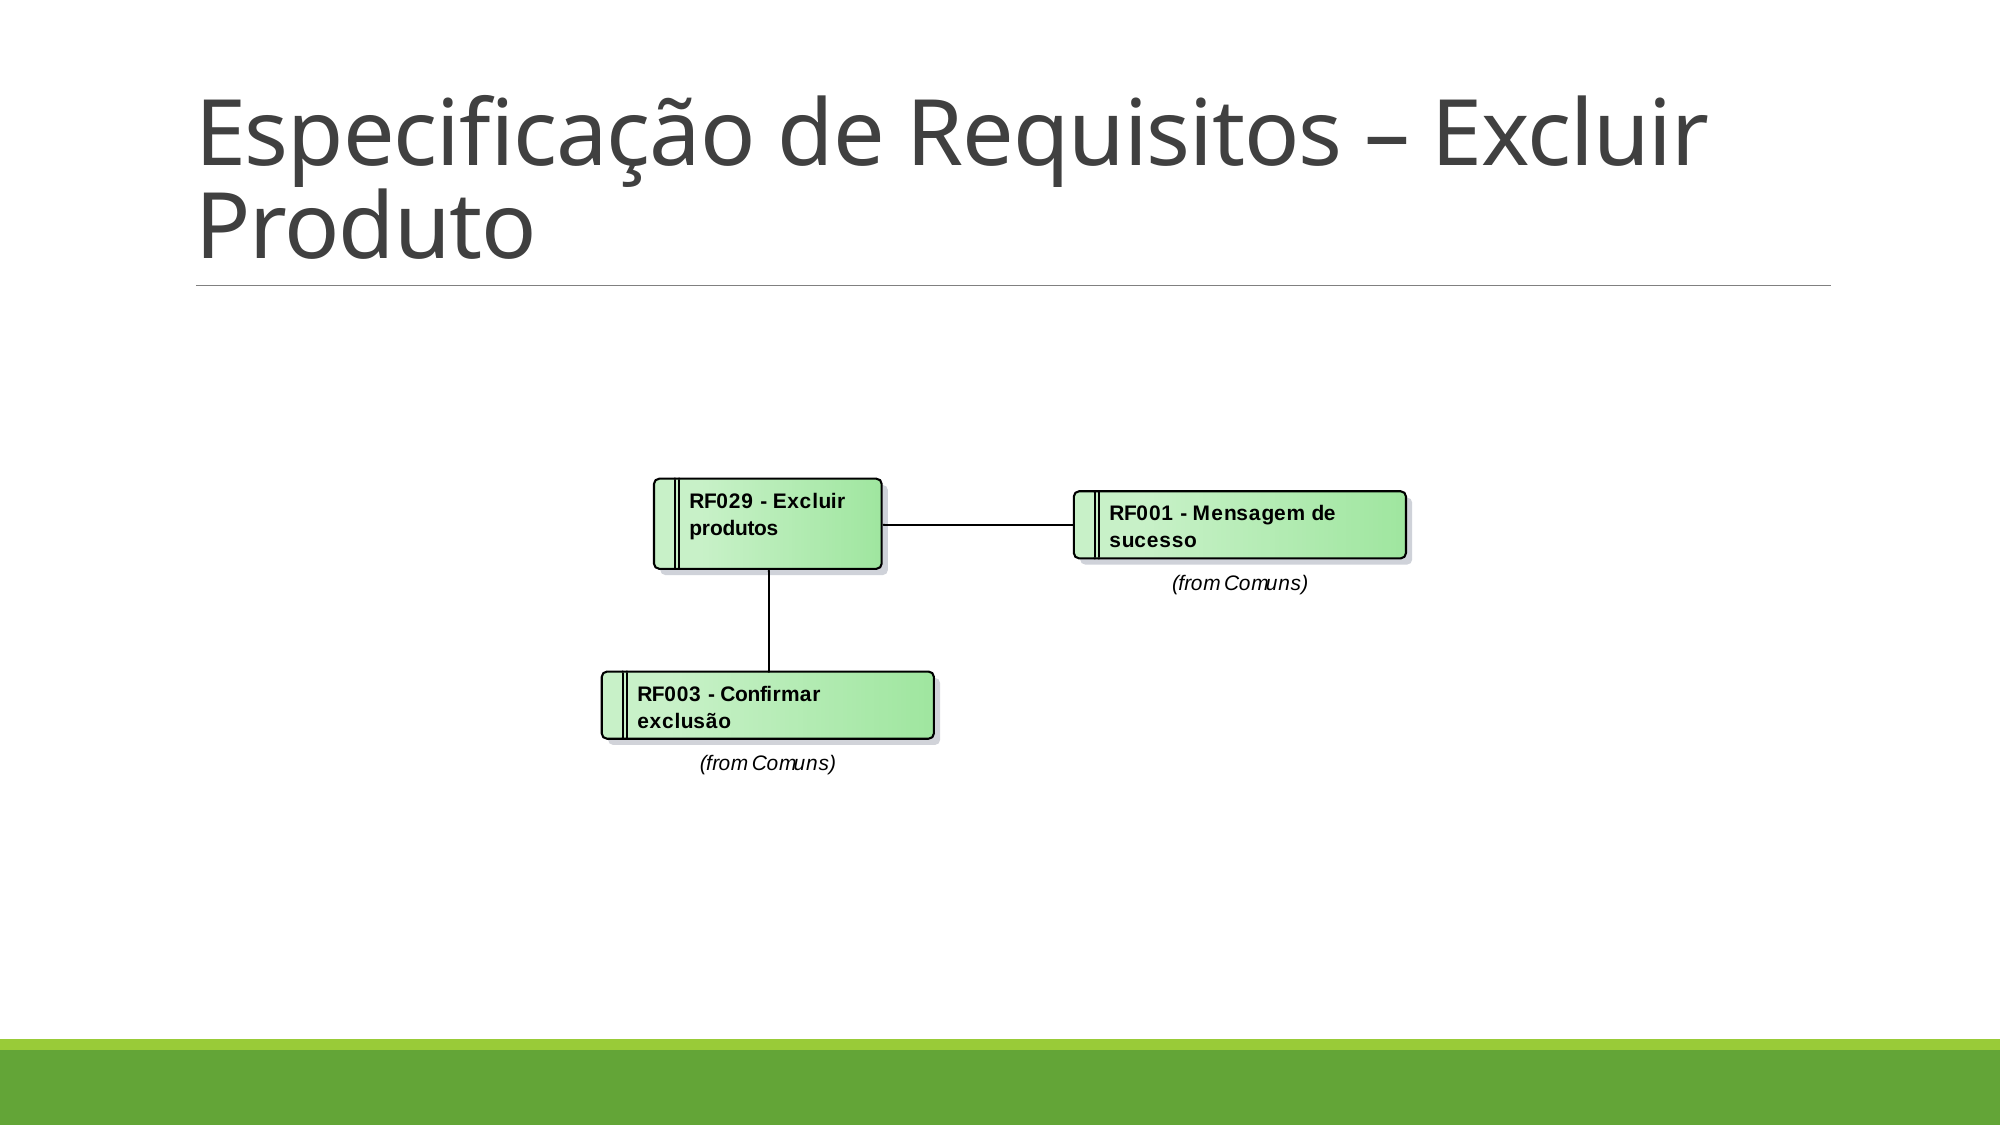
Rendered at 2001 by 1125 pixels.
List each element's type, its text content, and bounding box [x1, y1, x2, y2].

title Especificação de Requisitos – Excluir Produto [180, 47, 1830, 285]
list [590, 467, 1419, 798]
